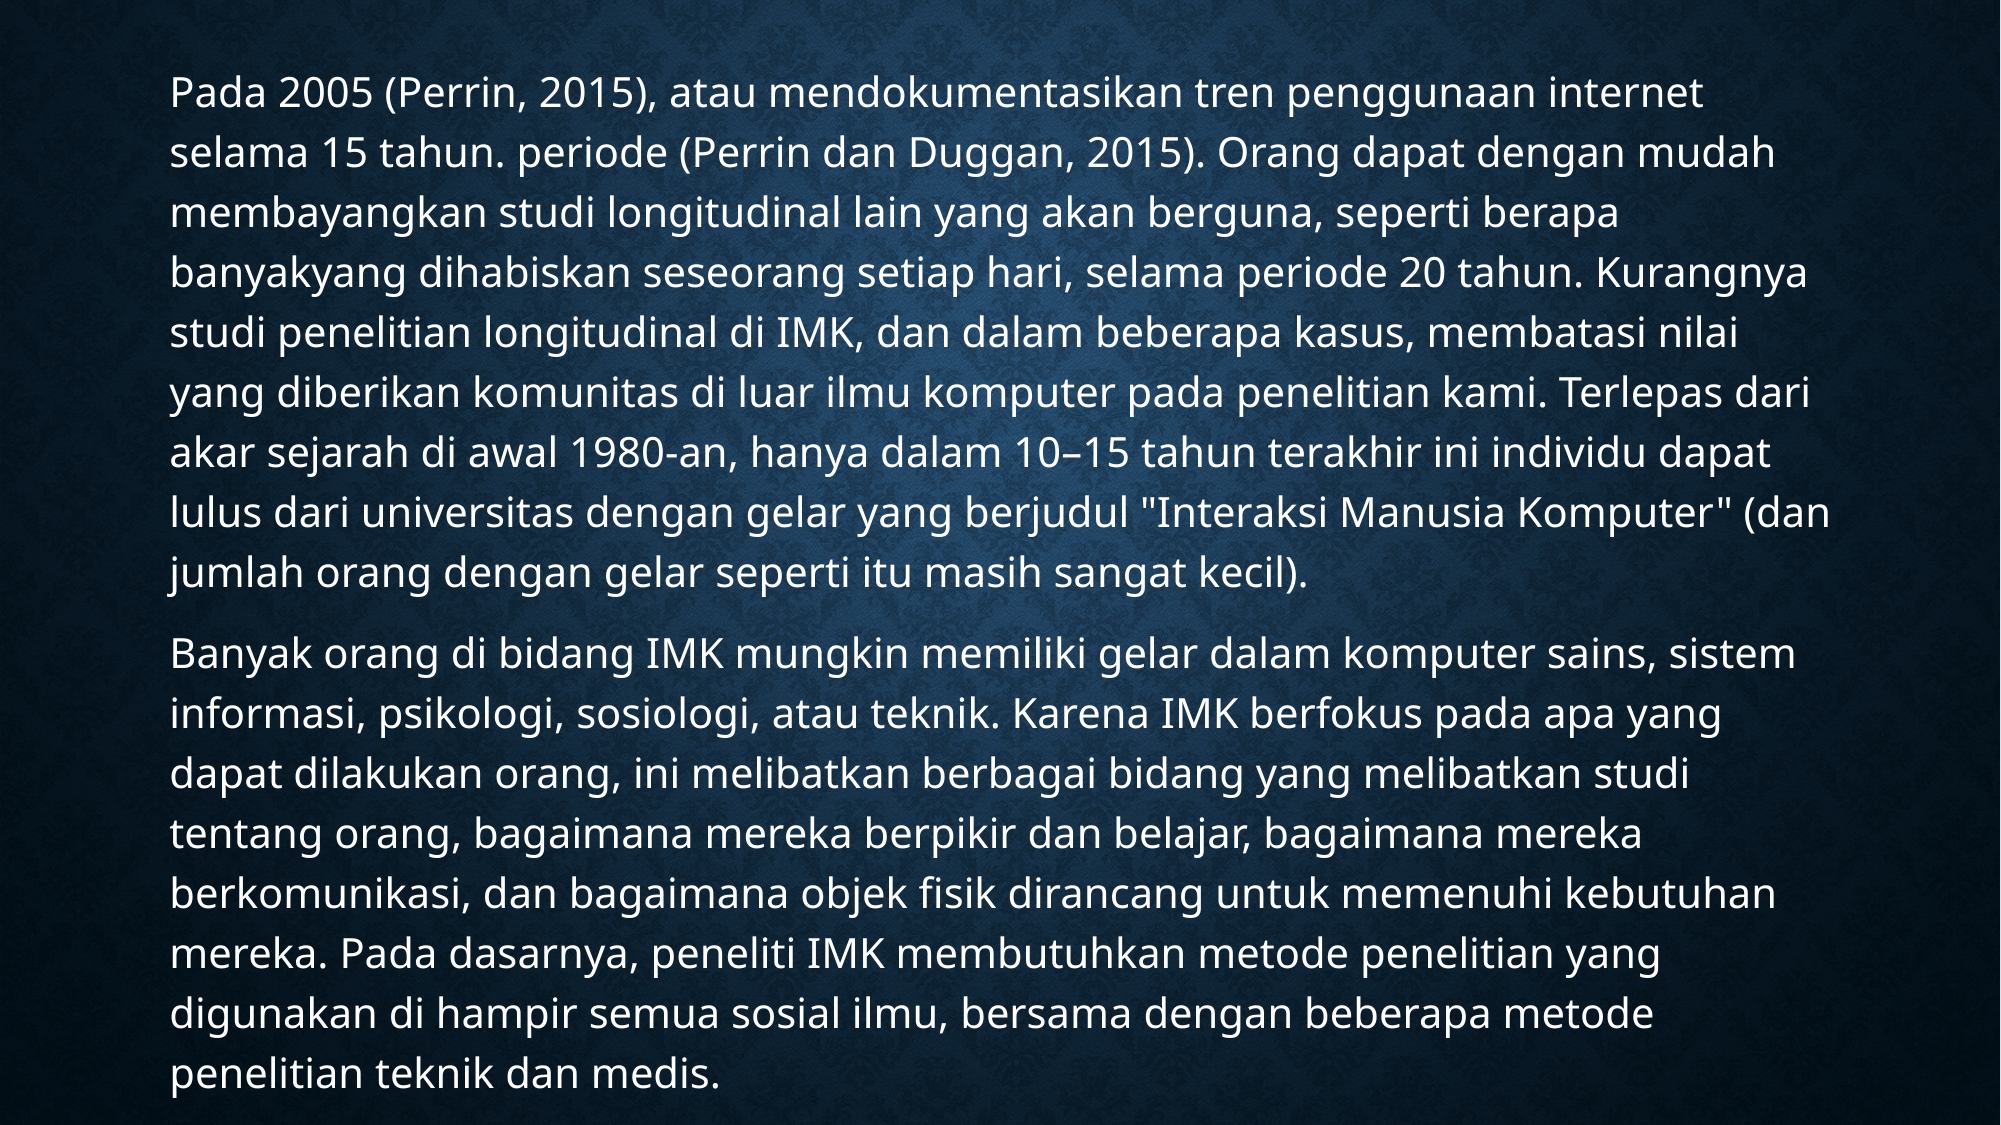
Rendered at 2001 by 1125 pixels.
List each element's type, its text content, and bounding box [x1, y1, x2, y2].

list Pada 2005 (Perrin, 2015), atau mendokumentasikan tren penggunaan internet selama 15 tahun. periode (Perrin dan Duggan, 2015). Orang dapat dengan mudah membayangkan studi longitudinal lain yang akan berguna, seperti berapa banyakyang dihabiskan seseorang setiap hari, selama periode 20 tahun. Kurangnya studi penelitian longitudinal di IMK, dan dalam beberapa kasus, membatasi nilai yang diberikan komunitas di luar ilmu komputer pada penelitian kami. Terlepas dari akar sejarah di awal 1980-an, hanya dalam 10–15 tahun terakhir ini individu dapat lulus dari universitas dengan gelar yang berjudul "Interaksi Manusia Komputer" (dan jumlah orang dengan gelar seperti itu masih sangat kecil). Banyak orang di bidang IMK mungkin memiliki gelar dalam komputer sains, sistem informasi, psikologi, sosiologi, atau teknik. Karena IMK berfokus pada apa yang dapat dilakukan orang, ini melibatkan berbagai bidang yang melibatkan studi tentang orang, bagaimana mereka berpikir dan belajar, bagaimana mereka berkomunikasi, dan bagaimana objek fisik dirancang untuk memenuhi kebutuhan mereka. Pada dasarnya, peneliti IMK membutuhkan metode penelitian yang digunakan di hampir semua sosial ilmu, bersama dengan beberapa metode penelitian teknik dan medis. [154, 48, 1853, 1068]
